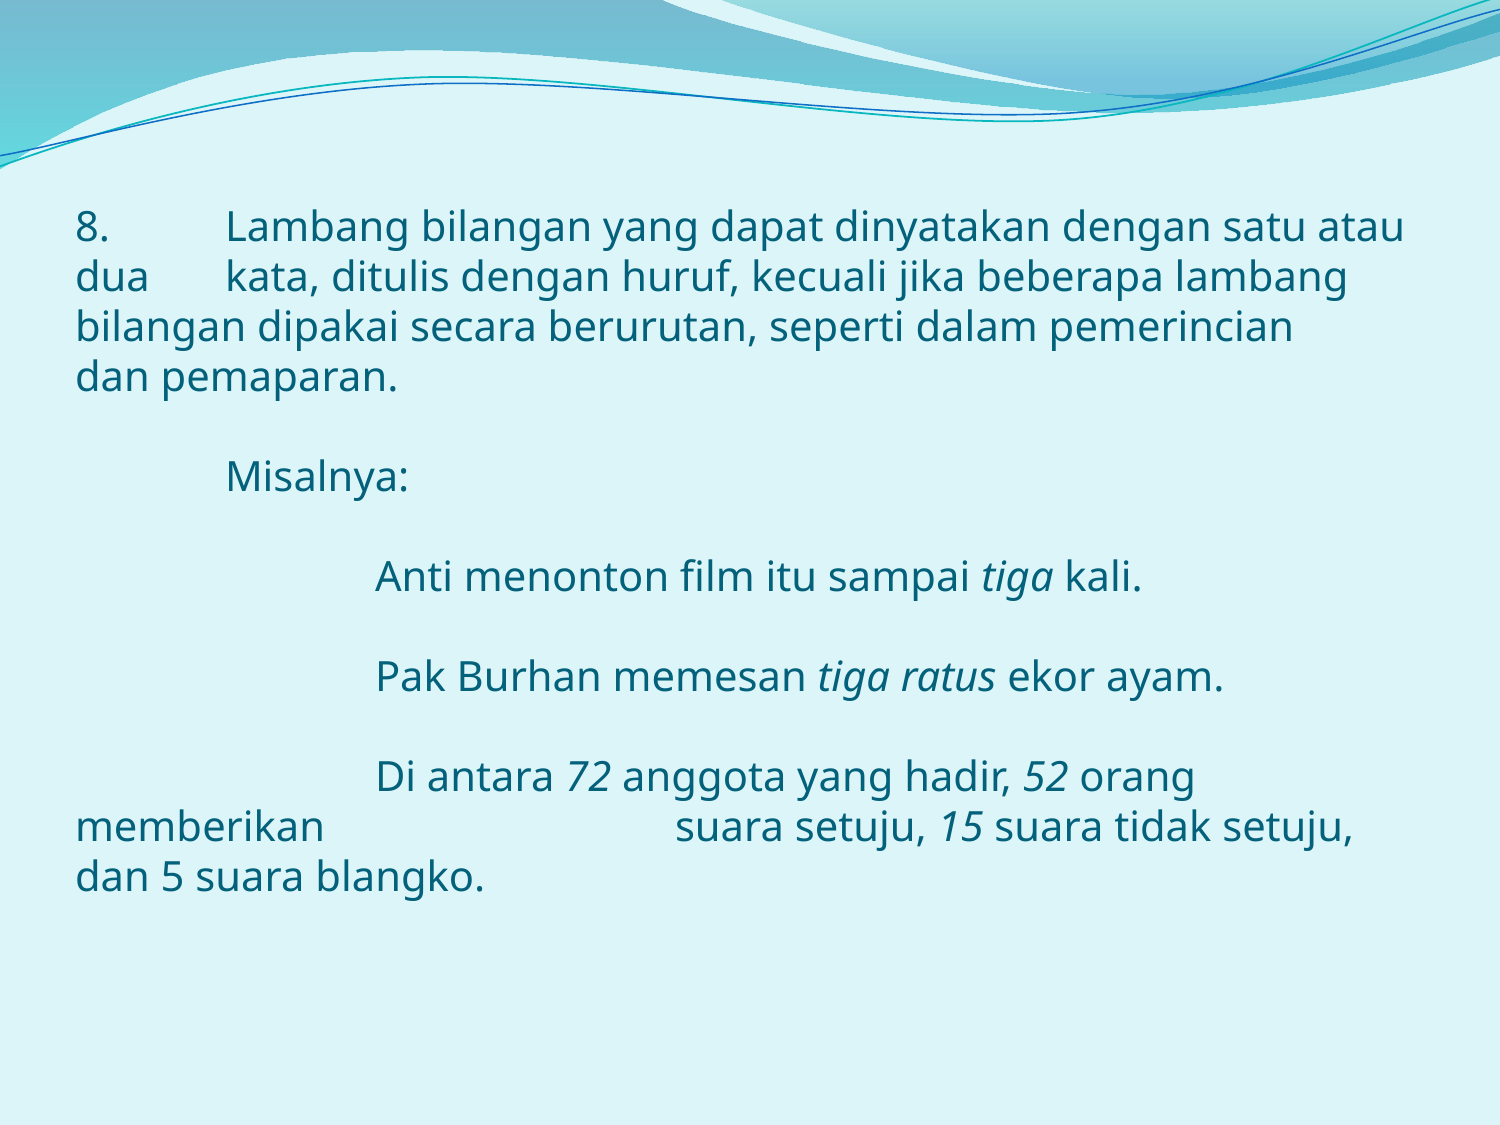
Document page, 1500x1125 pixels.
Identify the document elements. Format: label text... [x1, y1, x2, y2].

title 8. Lambang bilangan yang dapat dinyatakan dengan satu atau dua kata, ditulis dengan huruf, kecuali jika beberapa lambang bilangan dipakai secara berurutan, seperti dalam pemerincian dan pemaparan. Misalnya: Anti menonton film itu sampai tiga kali. Pak Burhan memesan tiga ratus ekor ayam. Di antara 72 anggota yang hadir, 52 orang memberikan suara setuju, 15 suara tidak setuju, dan 5 suara blangko. [74, 115, 1438, 1001]
